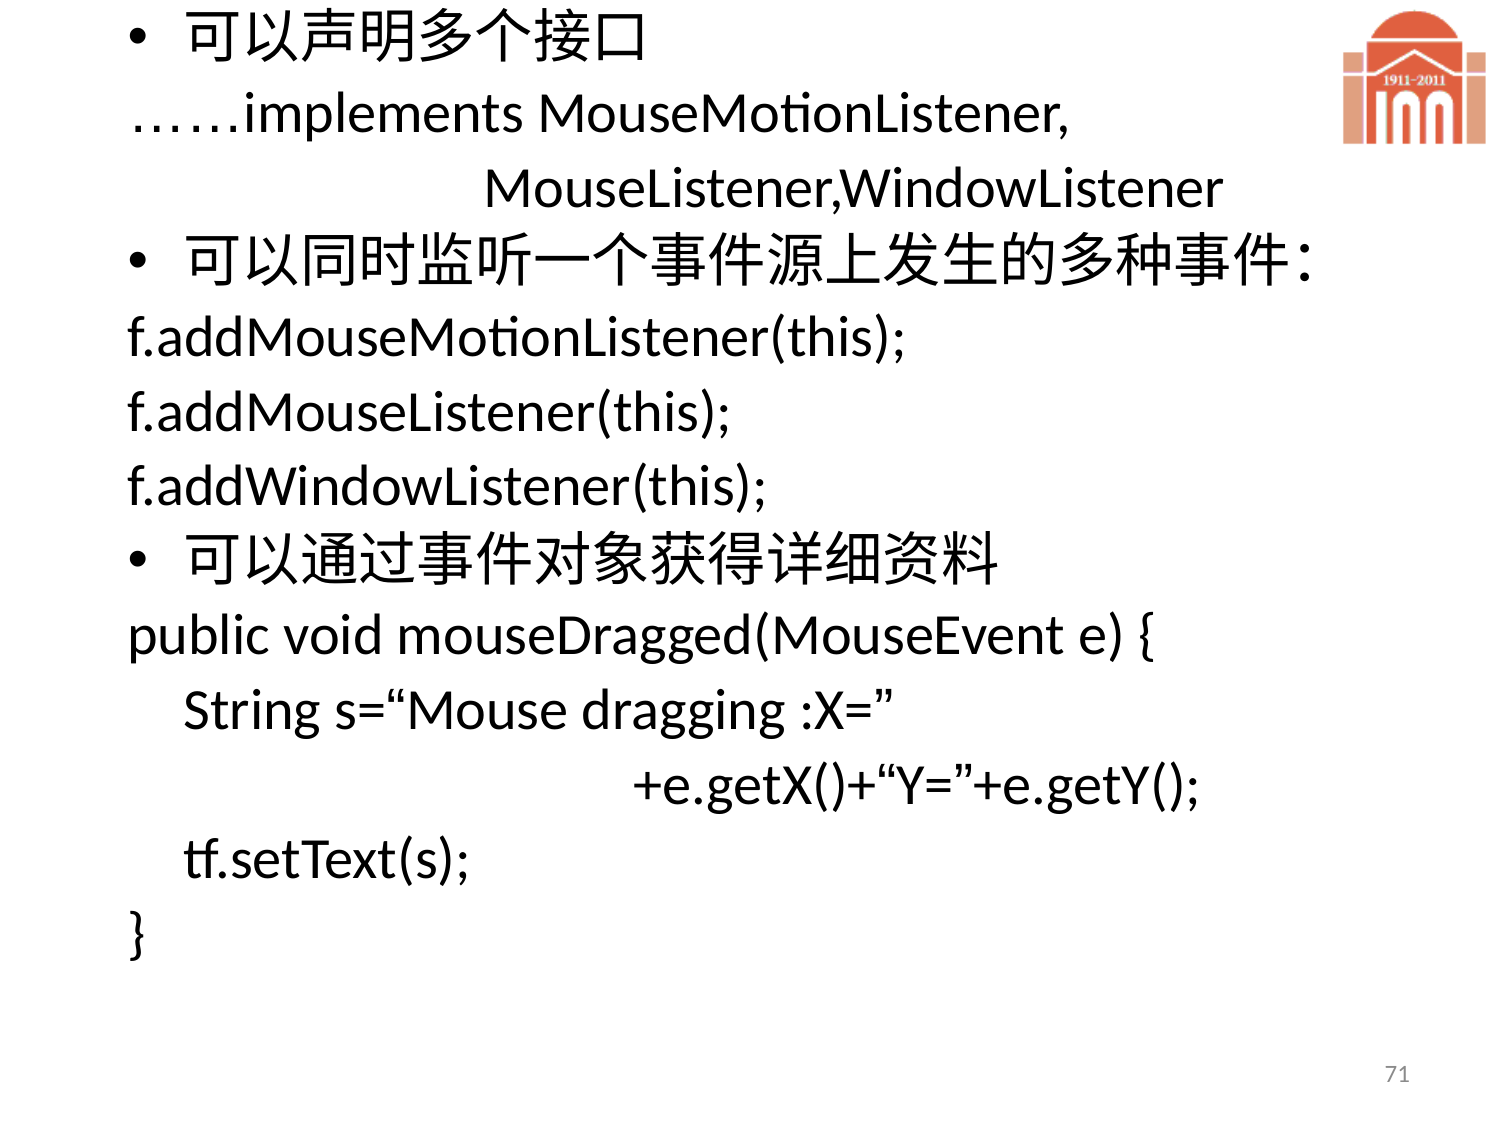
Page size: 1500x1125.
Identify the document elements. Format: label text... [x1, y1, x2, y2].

list 可以声明多个接口 ……implements MouseMotionListener, MouseListener,WindowListener 可以同时监听一个事件源上发生的多种事件： f.addMouseMotionListener(this); f.addMouseListener(this); f.addWindowListener(this); 可以通过事件对象获得详细资料 public void mouseDragged(MouseEvent e) { String s=“Mouse dragging :X=” +e.getX()+“Y=”+e.getY(); tf.setText(s); } [112, 0, 1388, 676]
picture [1388, 0, 1500, 163]
slide_number 71 [1074, 1042, 1425, 1103]
